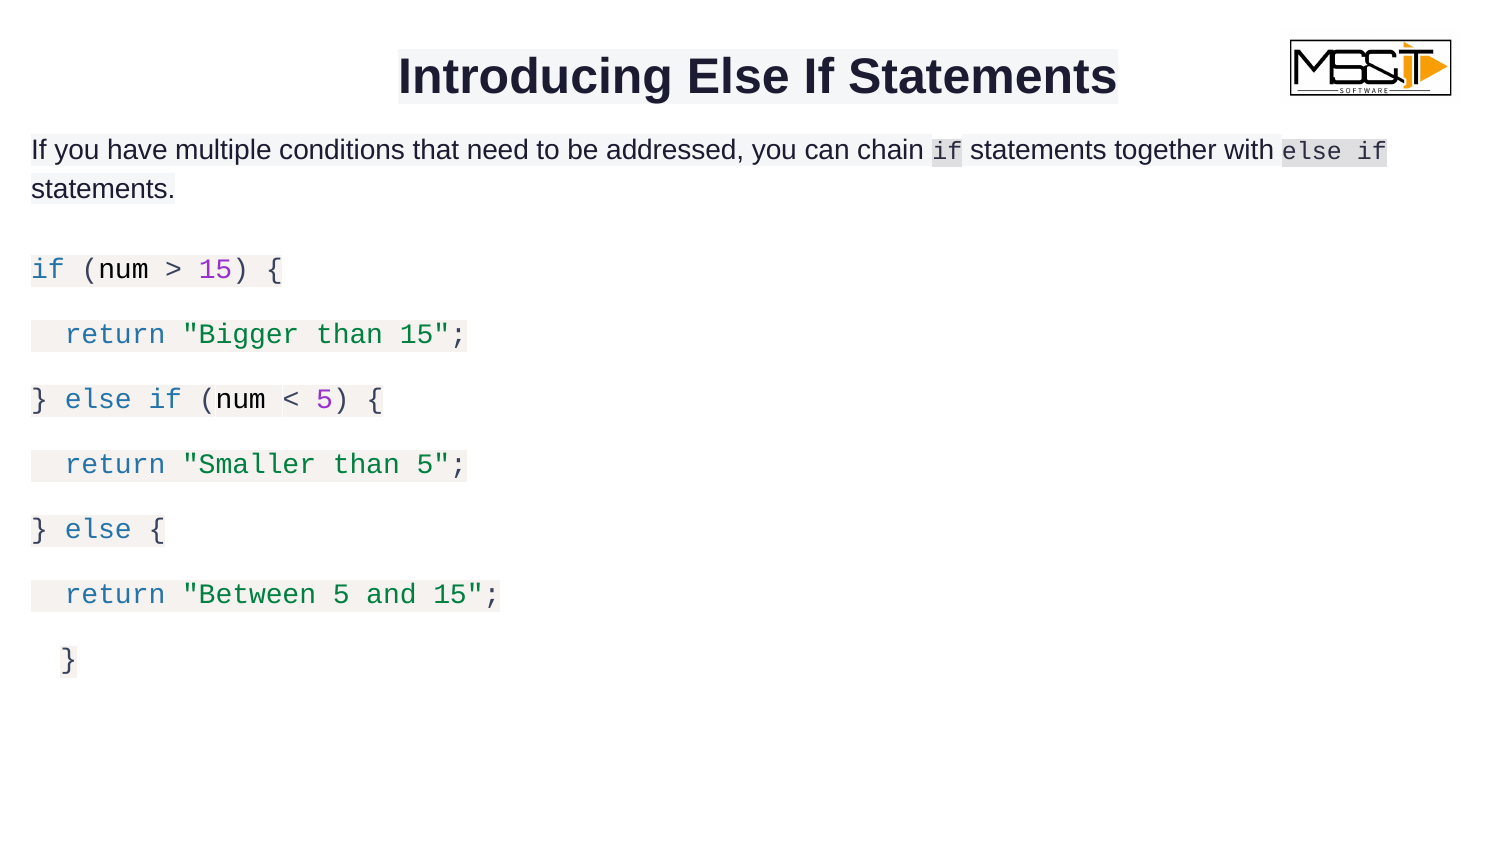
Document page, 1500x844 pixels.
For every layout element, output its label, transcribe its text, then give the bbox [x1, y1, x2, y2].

picture [1279, 30, 1461, 105]
text_box Introducing Else If Statements If you have multiple conditions that need to be addressed, you can chain if statements together with else if statements. if (num > 15) { return "Bigger than 15"; } else if (num < 5) { return "Smaller than 5"; } else { return "Between 5 and 15"; } [16, 19, 1500, 801]
